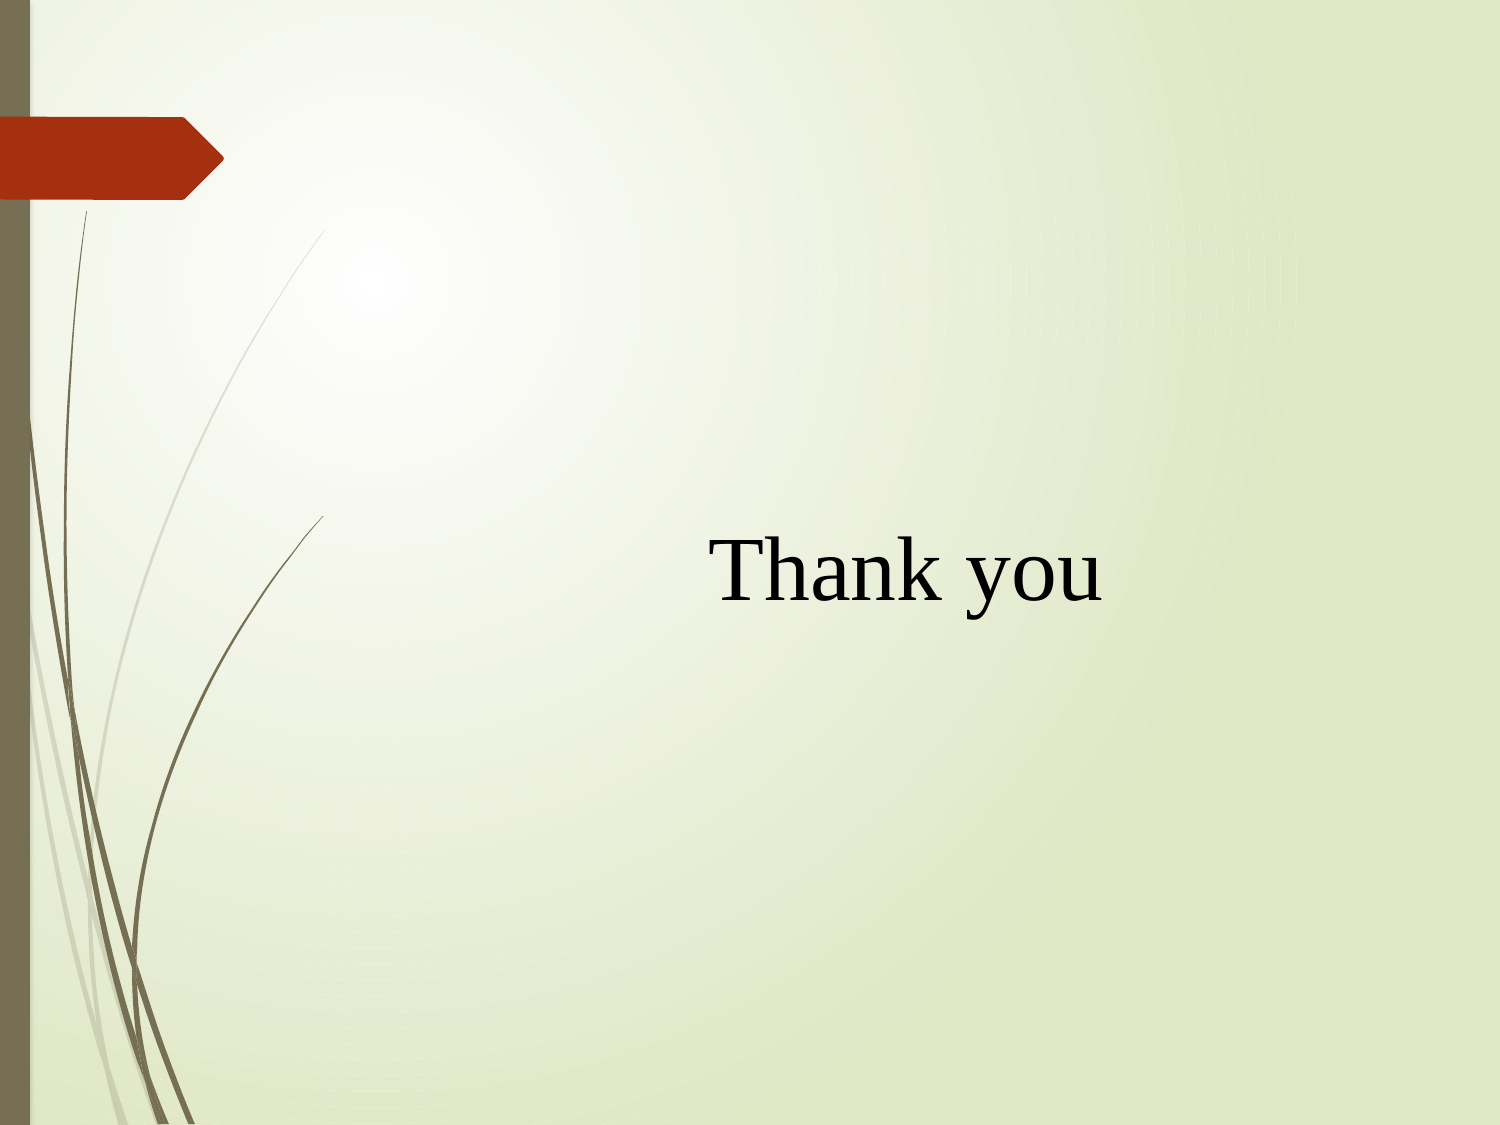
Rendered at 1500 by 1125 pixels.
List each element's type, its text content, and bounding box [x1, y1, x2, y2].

text_box Thank you [612, 501, 1200, 627]
